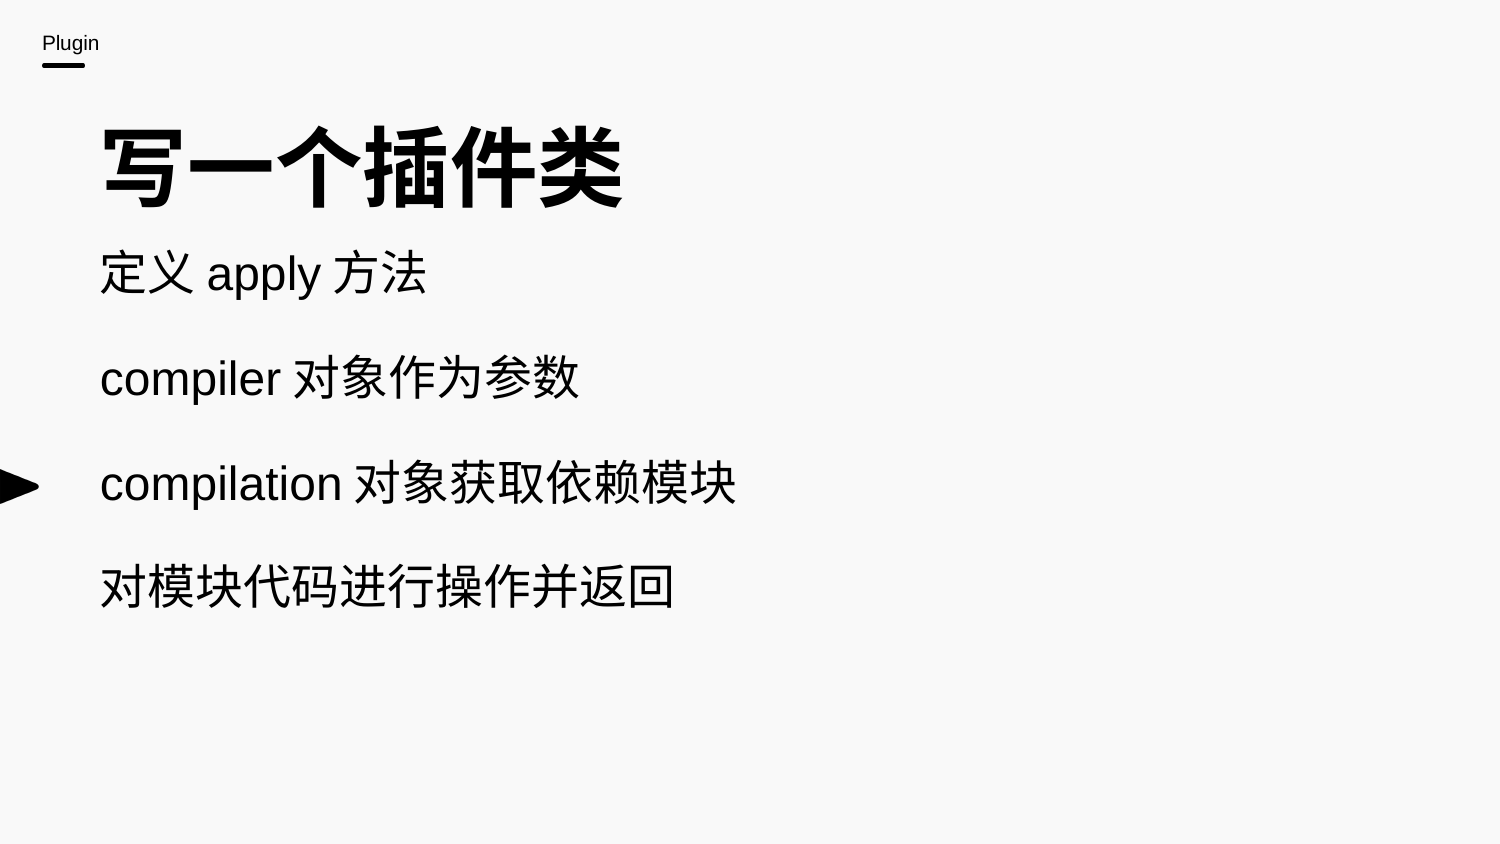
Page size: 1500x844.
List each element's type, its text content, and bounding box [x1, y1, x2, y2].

picture [42, 63, 85, 68]
text_box 对模块代码进行操作并返回 [99, 548, 715, 625]
text_box 写一个插件类 [99, 105, 670, 232]
text_box 定义apply方法 [99, 234, 445, 311]
text_box compiler对象作为参数 [99, 339, 625, 416]
picture [0, 469, 44, 504]
text_box Plugin [42, 33, 103, 60]
text_box compilation对象获取依赖模块 [99, 443, 790, 520]
